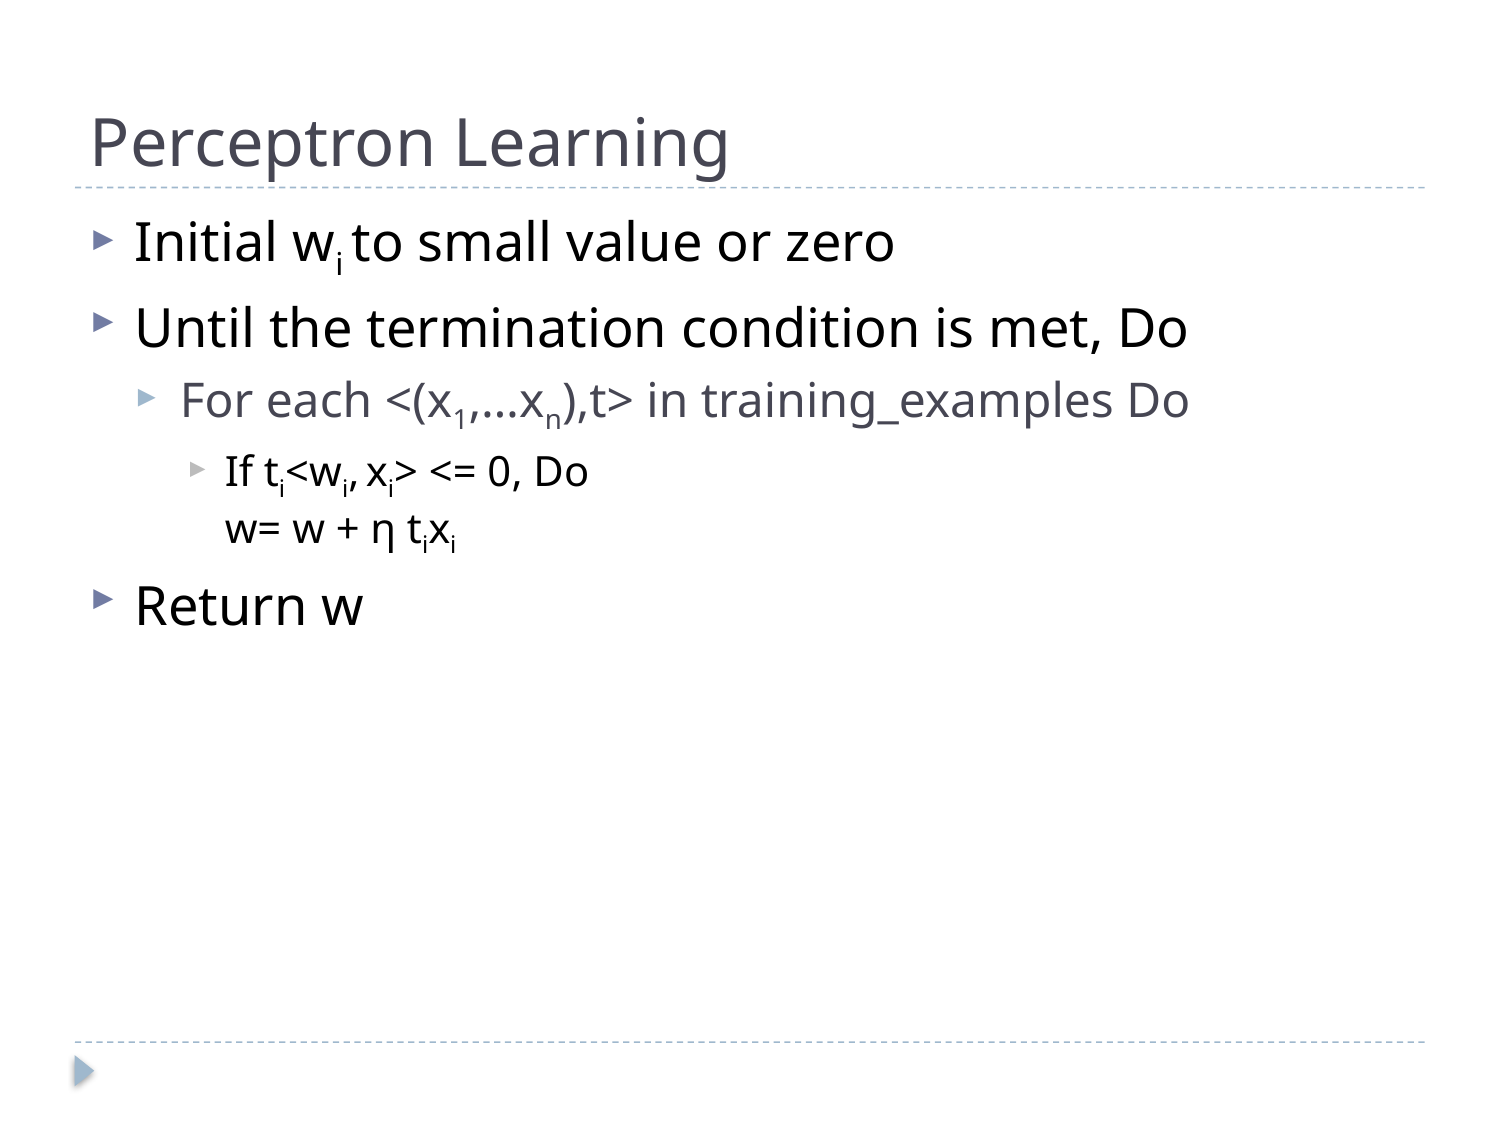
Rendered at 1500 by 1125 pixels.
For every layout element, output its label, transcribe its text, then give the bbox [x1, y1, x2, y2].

title Perceptron Learning [75, 24, 1425, 188]
list Initial wi to small value or zero Until the termination condition is met, Do For each <(x1,…xn),t> in training_examples Do If ti<wi, xi> <= 0, Do w= w + η tixi Return w [75, 200, 1425, 1010]
